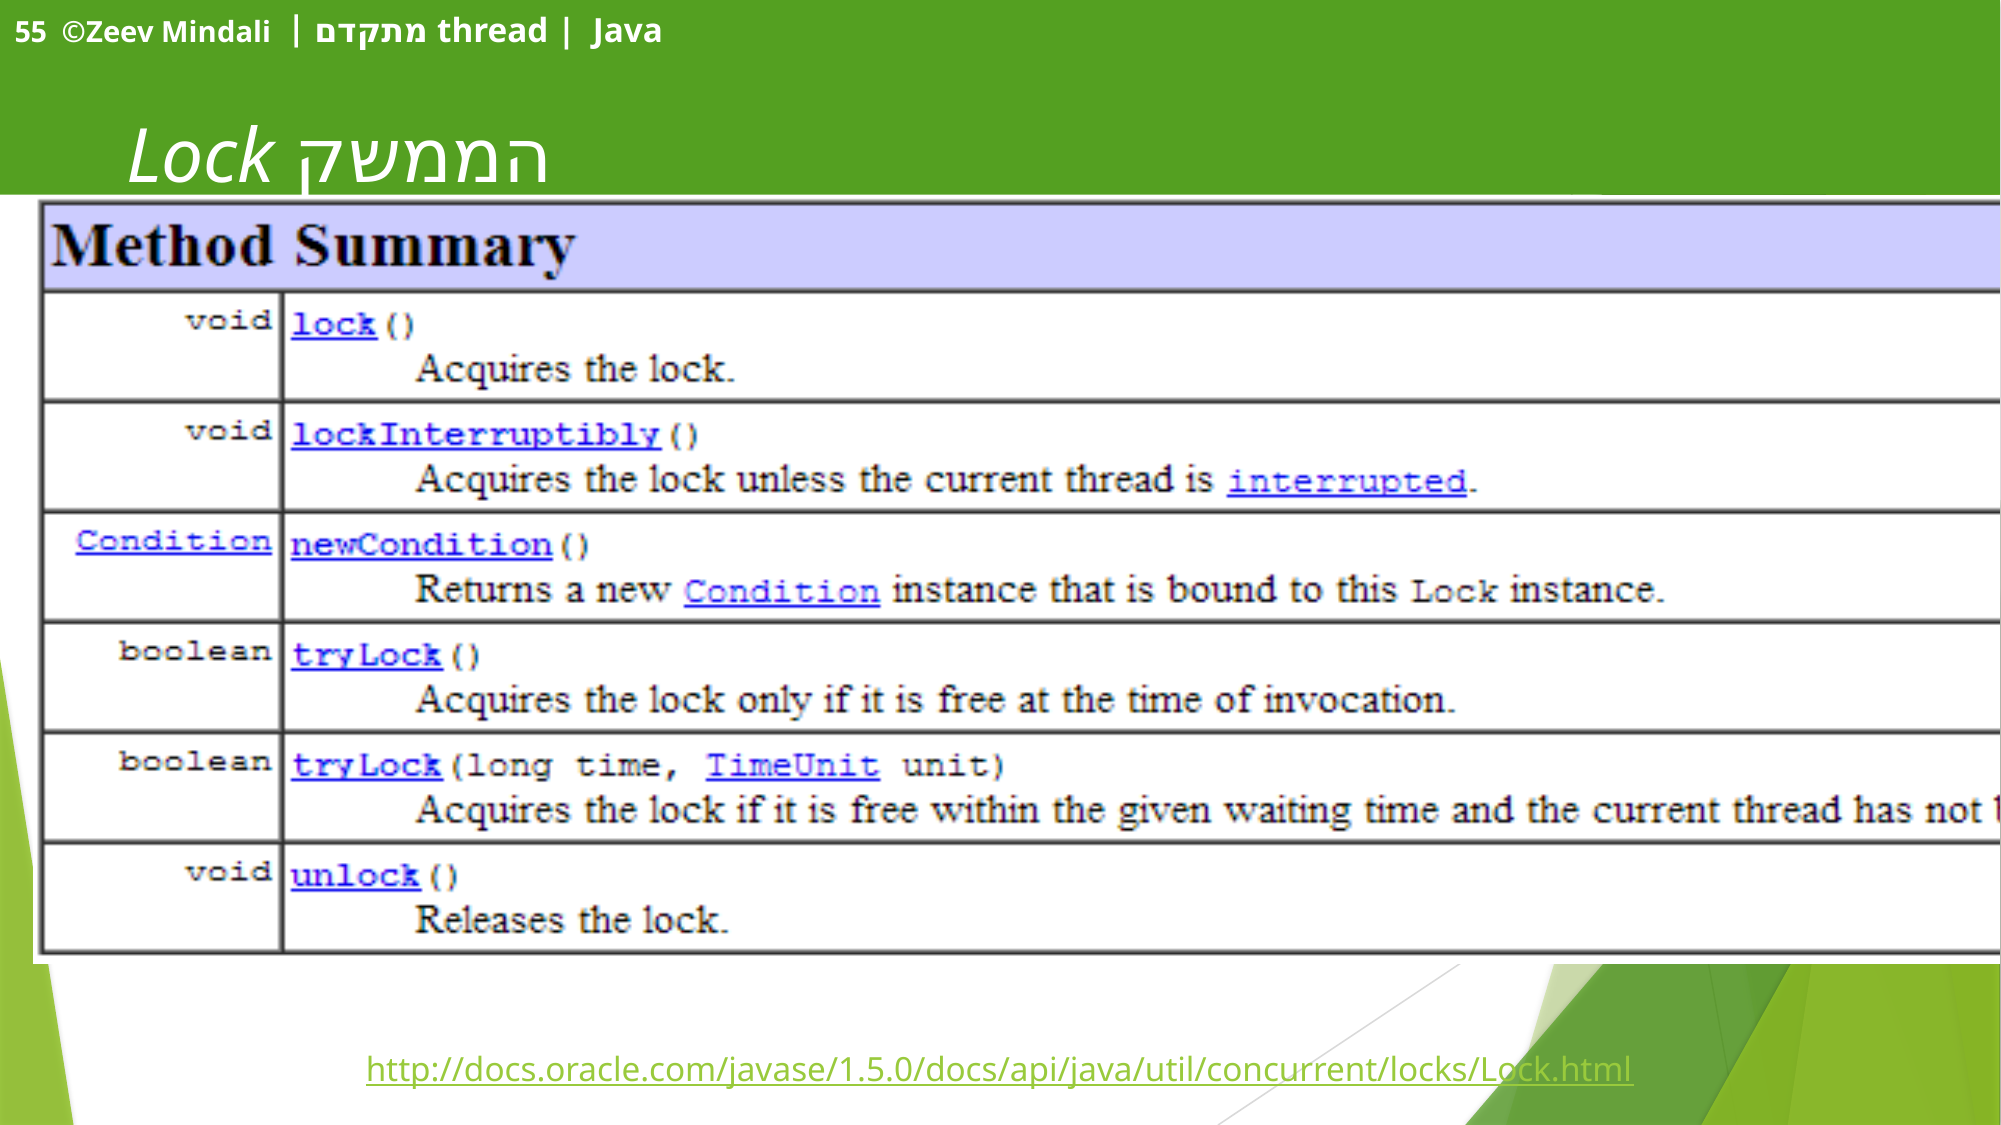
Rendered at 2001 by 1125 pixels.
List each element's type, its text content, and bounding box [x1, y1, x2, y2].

picture [33, 195, 2000, 965]
text_box http://docs.oracle.com/javase/1.5.0/docs/api/java/util/concurrent/locks/Lock.html [0, 1040, 2000, 1101]
title הממשק Lock [111, 99, 1522, 192]
